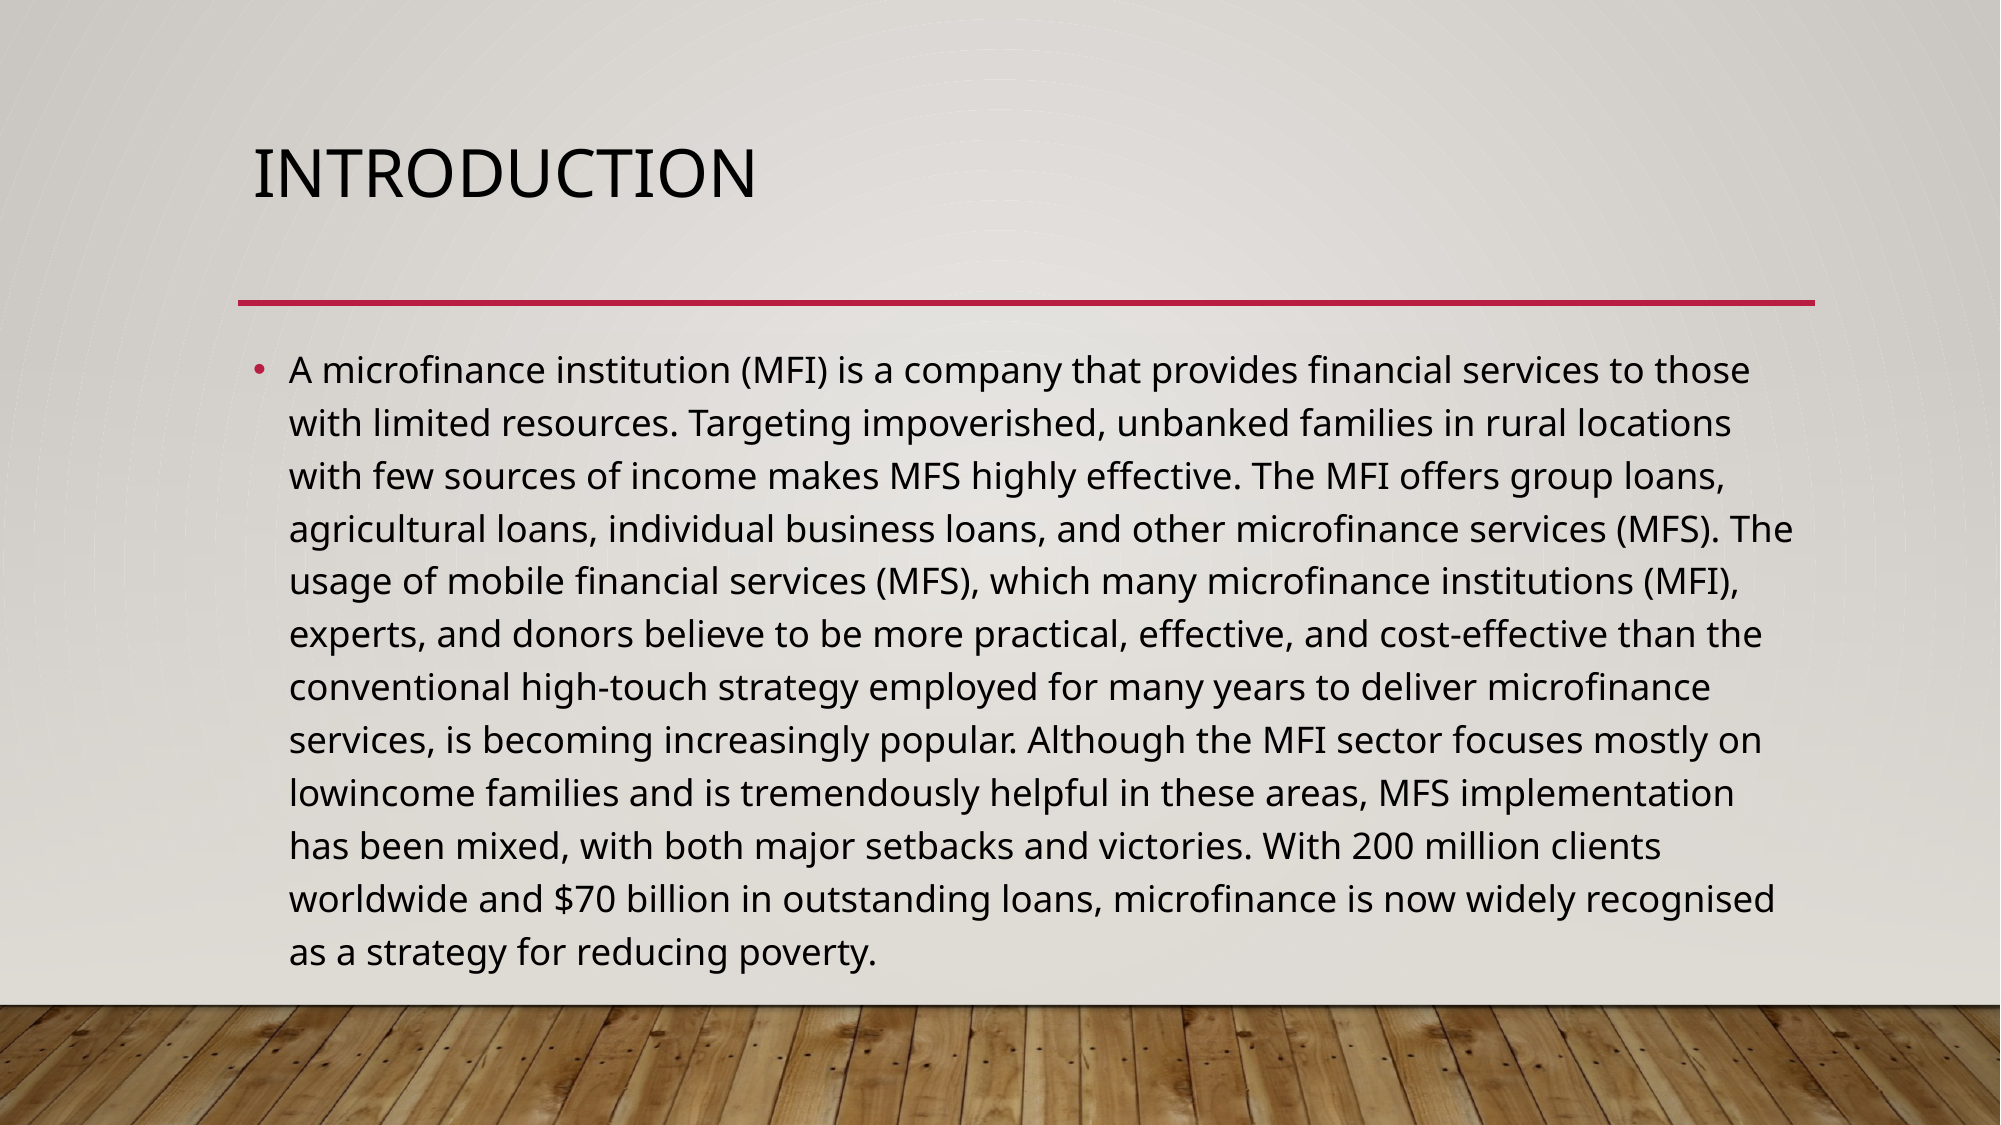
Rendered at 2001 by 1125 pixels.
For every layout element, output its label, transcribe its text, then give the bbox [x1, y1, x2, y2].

picture [0, 1005, 2000, 1125]
list A microfinance institution (MFI) is a company that provides financial services to those with limited resources. Targeting impoverished, unbanked families in rural locations with few sources of income makes MFS highly effective. The MFI offers group loans, agricultural loans, individual business loans, and other microfinance services (MFS). The usage of mobile financial services (MFS), which many microfinance institutions (MFI), experts, and donors believe to be more practical, effective, and cost-effective than the conventional high-touch strategy employed for many years to deliver microfinance services, is becoming increasingly popular. Although the MFI sector focuses mostly on lowincome families and is tremendously helpful in these areas, MFS implementation has been mixed, with both major setbacks and victories. With 200 million clients worldwide and $70 billion in outstanding loans, microfinance is now widely recognised as a strategy for reducing poverty. [238, 330, 1814, 995]
title INTRODUCTION [238, 131, 1814, 305]
